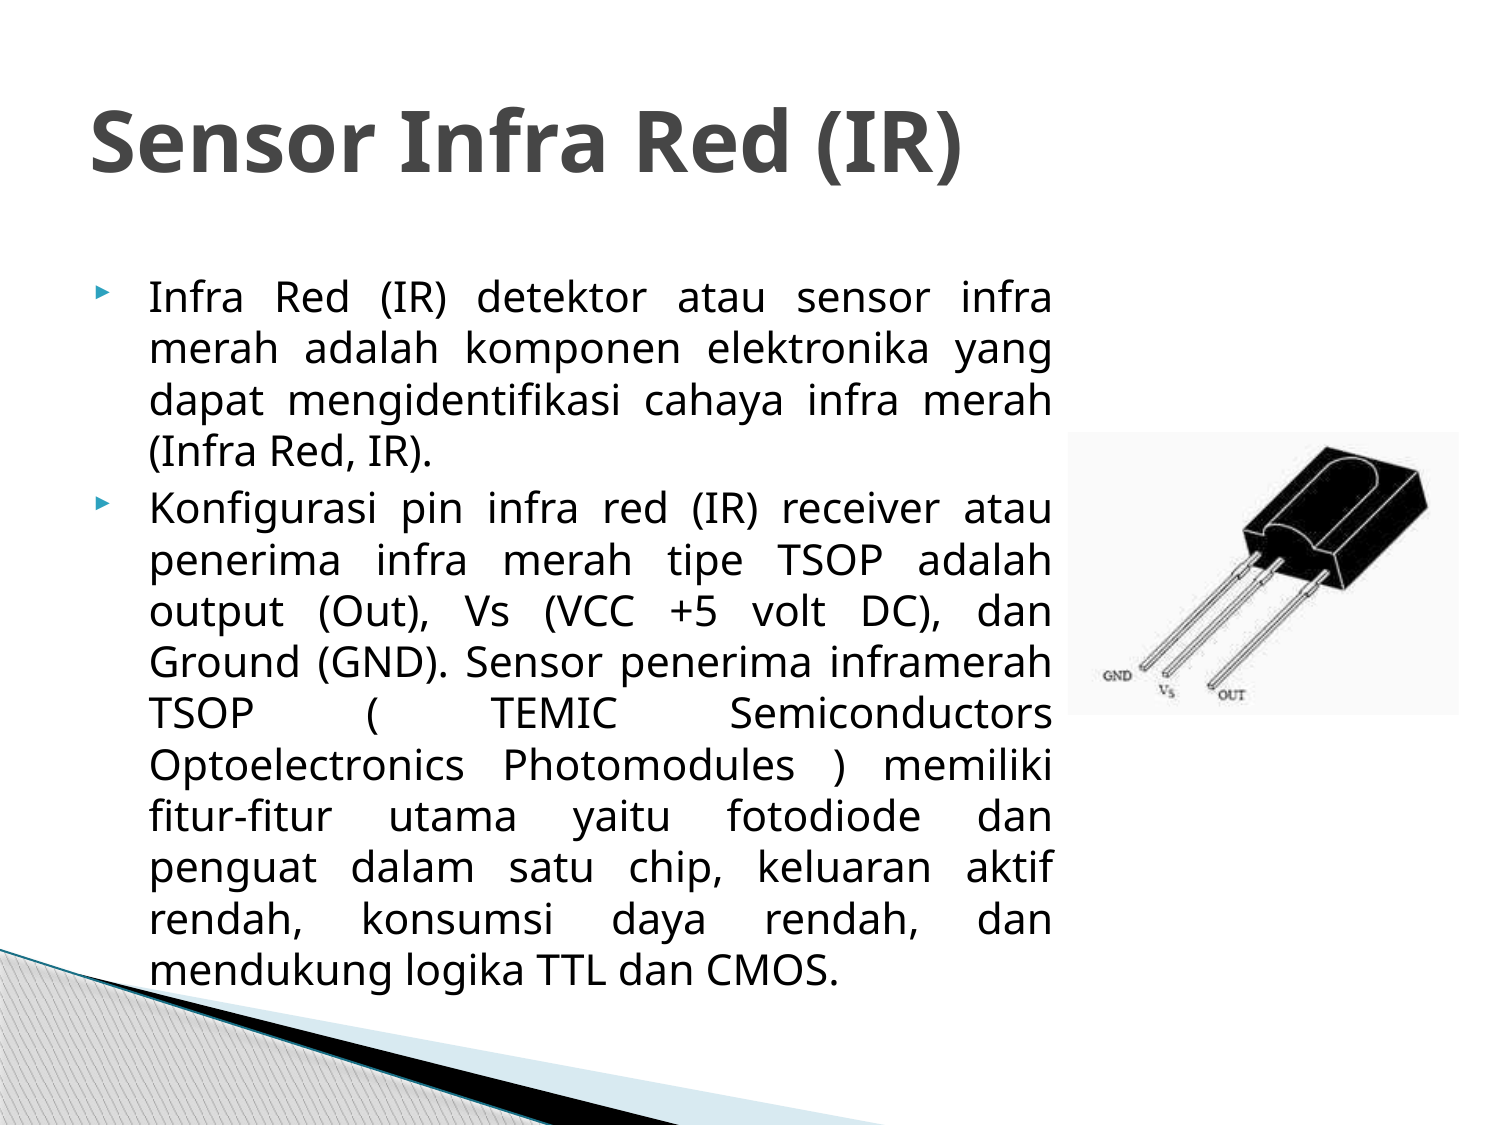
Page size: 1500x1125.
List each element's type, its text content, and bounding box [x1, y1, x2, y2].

title Sensor Infra Red (IR) [75, 45, 1425, 233]
list Infra Red (IR) detektor atau sensor infra merah adalah komponen elektronika yang dapat mengidentifikasi cahaya infra merah (Infra Red, IR). Konfigurasi pin infra red (IR) receiver atau penerima infra merah tipe TSOP adalah output (Out), Vs (VCC +5 volt DC), dan Ground (GND). Sensor penerima inframerah TSOP ( TEMIC Semiconductors Optoelectronics Photomodules ) memiliki fitur-fitur utama yaitu fotodiode dan penguat dalam satu chip, keluaran aktif rendah, konsumsi daya rendah, dan mendukung logika TTL dan CMOS. [75, 262, 1069, 1005]
picture [1067, 432, 1459, 716]
